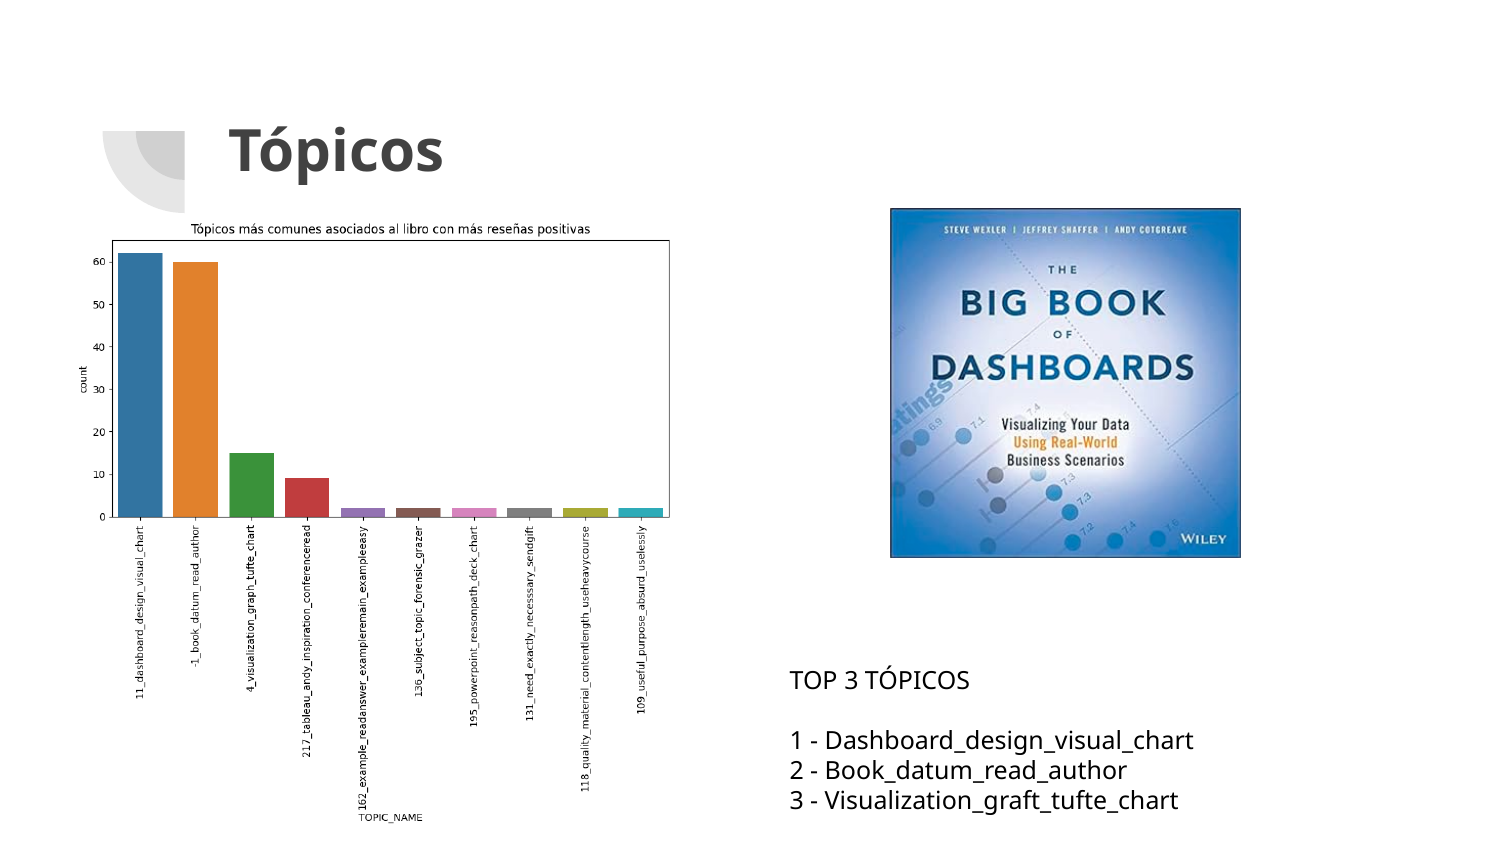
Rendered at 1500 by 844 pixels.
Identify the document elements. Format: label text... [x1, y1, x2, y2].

text_box TOP 3 TÓPICOS 1 - Dashboard_design_visual_chart 2 - Book_datum_read_author 3 - Visualization_graft_tufte_chart [774, 649, 1404, 741]
picture [881, 201, 1247, 564]
title Tópicos [213, 98, 1368, 263]
picture [70, 216, 675, 830]
